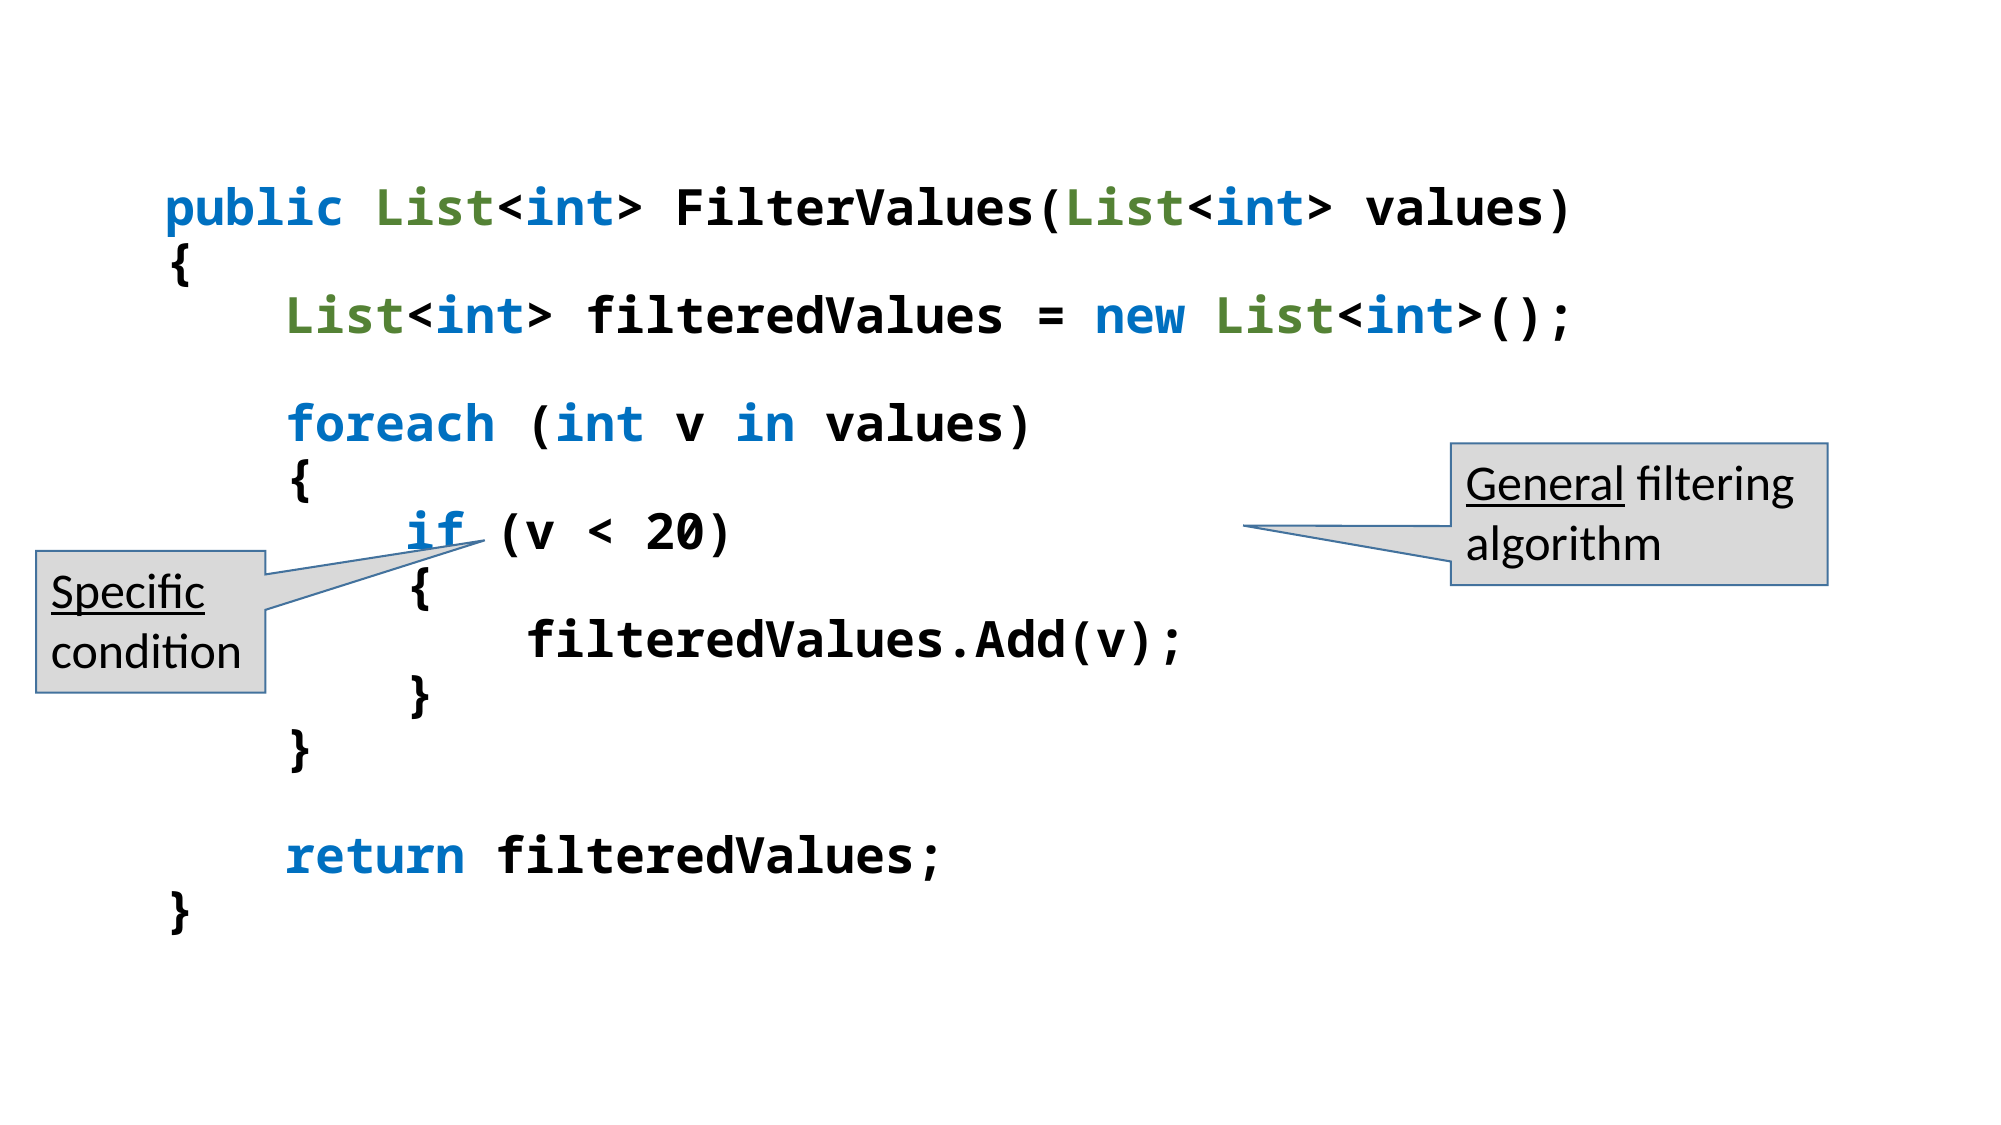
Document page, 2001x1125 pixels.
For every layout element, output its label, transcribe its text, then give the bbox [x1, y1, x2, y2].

text_box General filtering algorithm [1242, 442, 1829, 587]
text_box Specific condition [35, 539, 486, 694]
list public List<int> FilterValues(List<int> values) { List<int> filteredValues = new List<int>(); foreach (int v in values) { if (v < 20) { filteredValues.Add(v); } } return filteredValues; } [150, 175, 1959, 1016]
